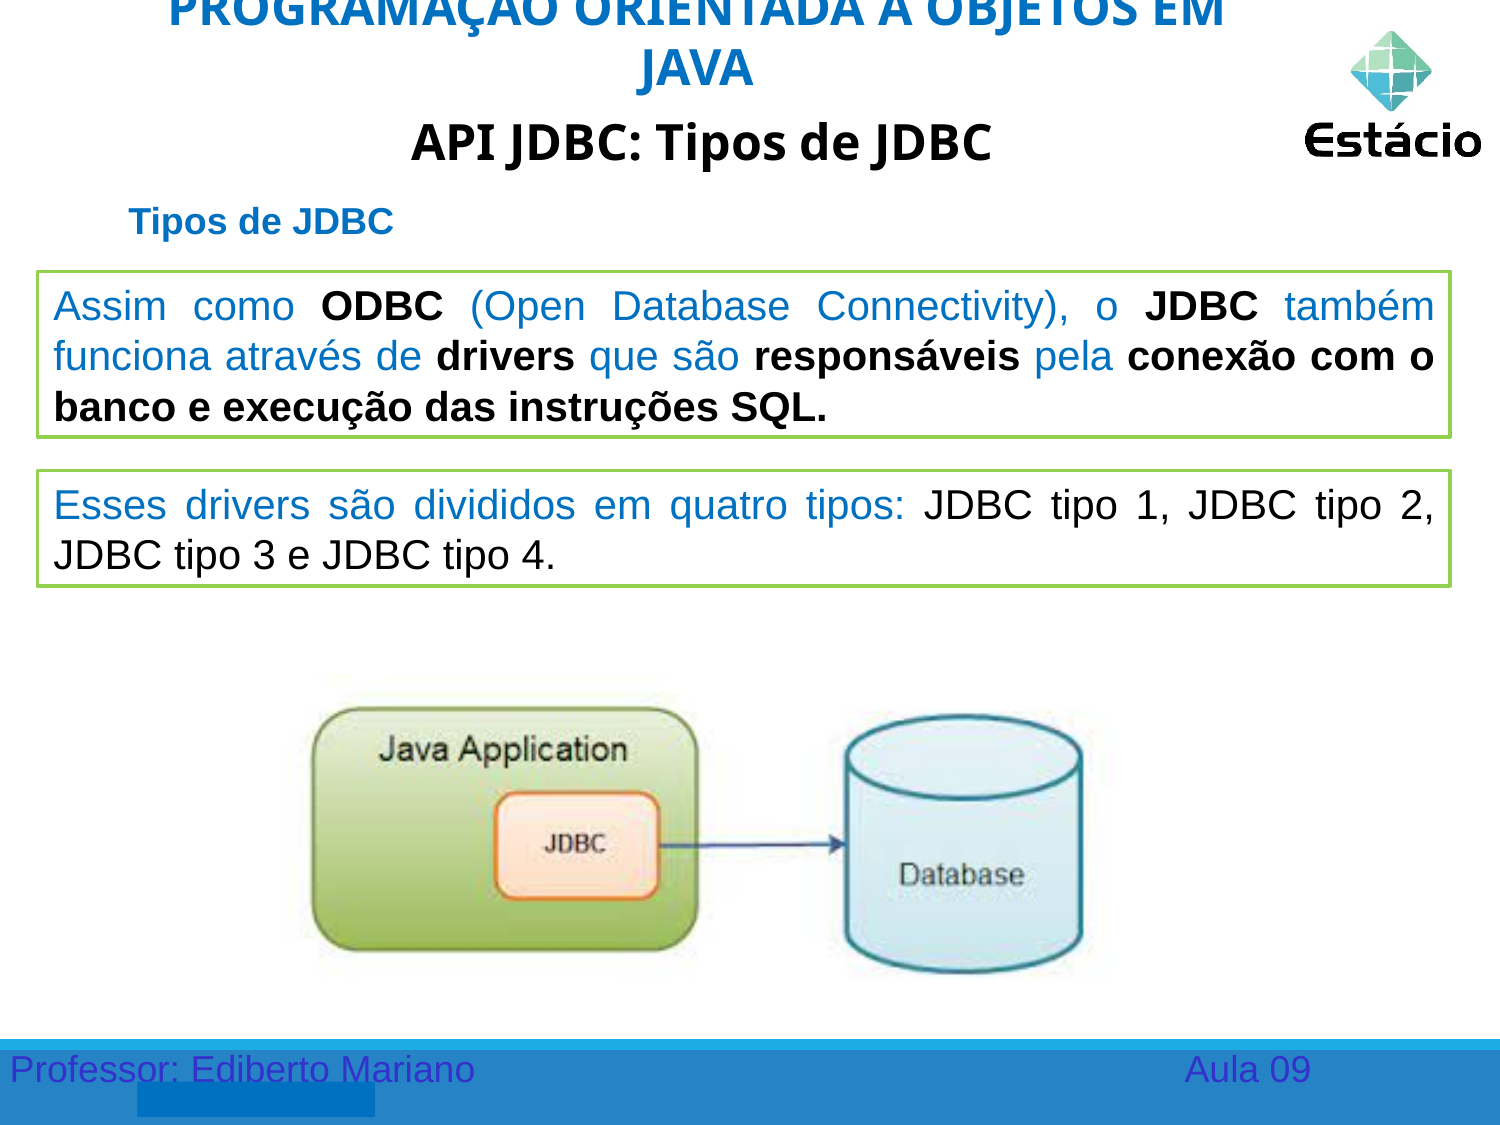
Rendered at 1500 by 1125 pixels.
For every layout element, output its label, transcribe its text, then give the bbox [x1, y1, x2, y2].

picture [1305, 29, 1481, 157]
text_box PROGRAMAÇÃO ORIENTADA A OBJETOS EM JAVA [150, 24, 1245, 104]
text_box Esses drivers são divididos em quatro tipos: JDBC tipo 1, JDBC tipo 2, JDBC tipo 3 e JDBC tipo 4. [37, 470, 1450, 586]
text_box API JDBC: Tipos de JDBC [155, 99, 1250, 179]
text_box Tipos de JDBC [112, 188, 1413, 250]
picture [282, 674, 1125, 1008]
text_box Assim como ODBC (Open Database Connectivity), o JDBC também funciona através de drivers que são responsáveis pela conexão com o banco e execução das instruções SQL. [37, 271, 1450, 437]
